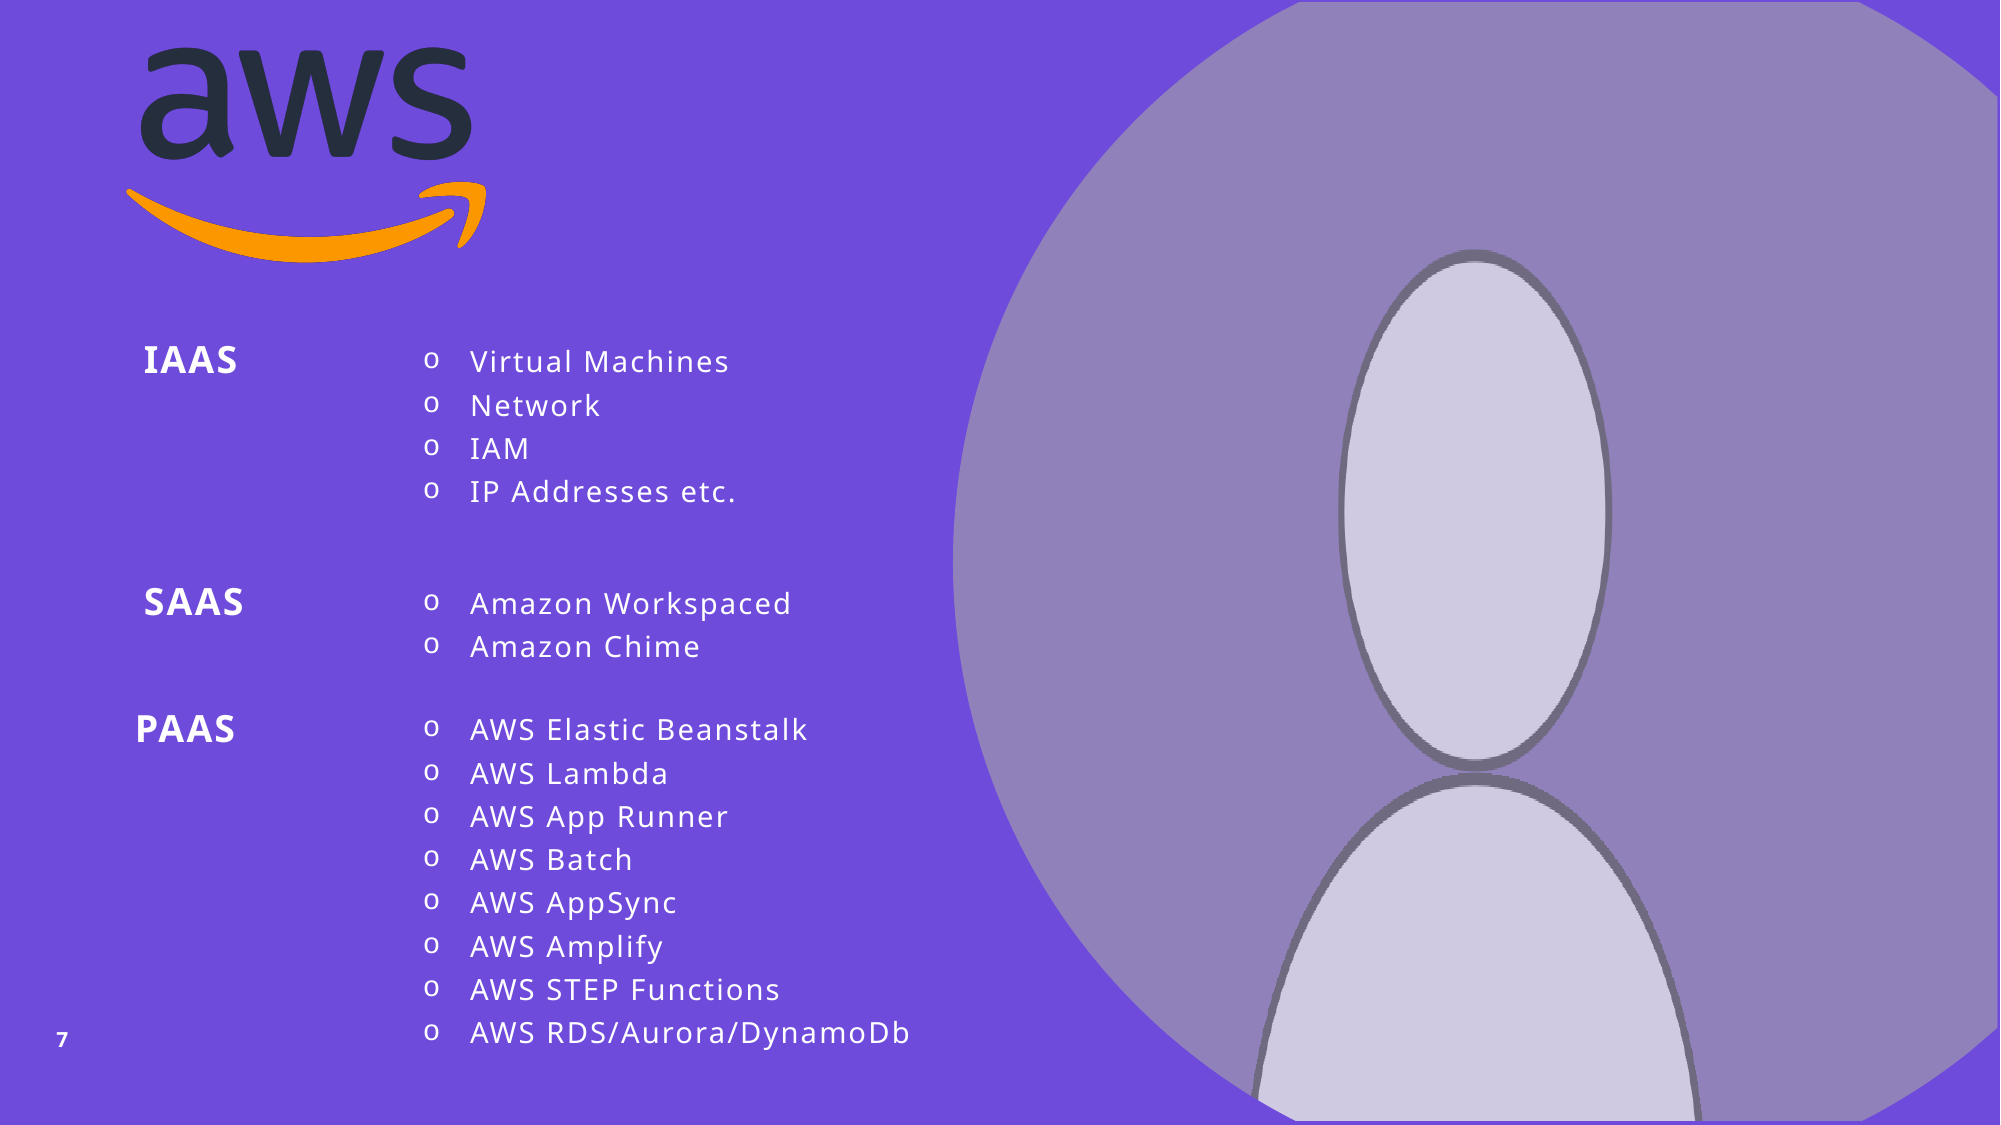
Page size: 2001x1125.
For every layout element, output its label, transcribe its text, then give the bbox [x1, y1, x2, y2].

list PAAS [134, 711, 399, 913]
list SAAS [143, 585, 408, 786]
list IAAS [143, 343, 408, 545]
list Virtual Machines Network IAM IP Addresses etc. [423, 343, 905, 545]
list AWS Elastic Beanstalk AWS Lambda AWS App Runner AWS Batch AWS AppSync AWS Amplify AWS STEP Functions AWS RDS/Aurora/DynamoDb [423, 711, 944, 1028]
picture [124, 46, 488, 264]
picture [952, 0, 2000, 1125]
list Amazon Workspaced Amazon Chime [423, 585, 905, 711]
slide_number 7 [0, 943, 125, 1062]
